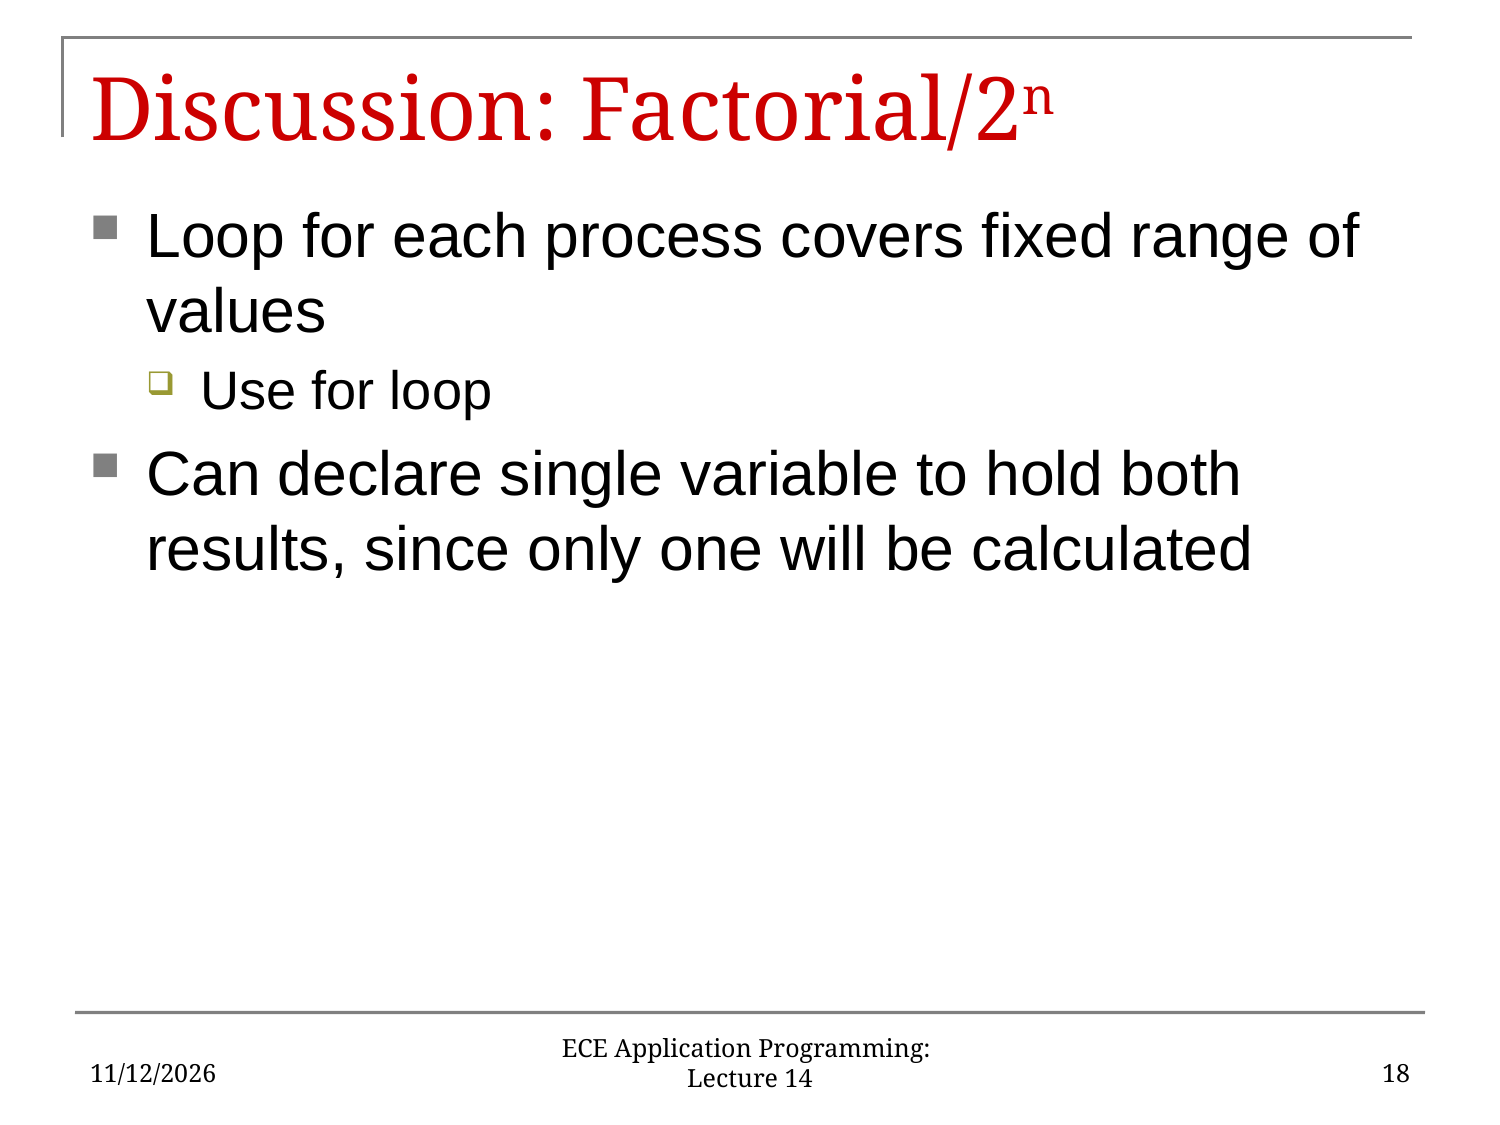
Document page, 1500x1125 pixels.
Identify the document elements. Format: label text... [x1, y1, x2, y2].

list Loop for each process covers fixed range of values Use for loop Can declare single variable to hold both results, since only one will be calculated [75, 187, 1425, 1006]
slide_number 18 [1074, 1023, 1426, 1100]
footer ECE Application Programming: Lecture 14 [512, 1024, 988, 1101]
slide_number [74, 1023, 426, 1100]
title Discussion: Factorial/2n [75, 45, 1425, 163]
